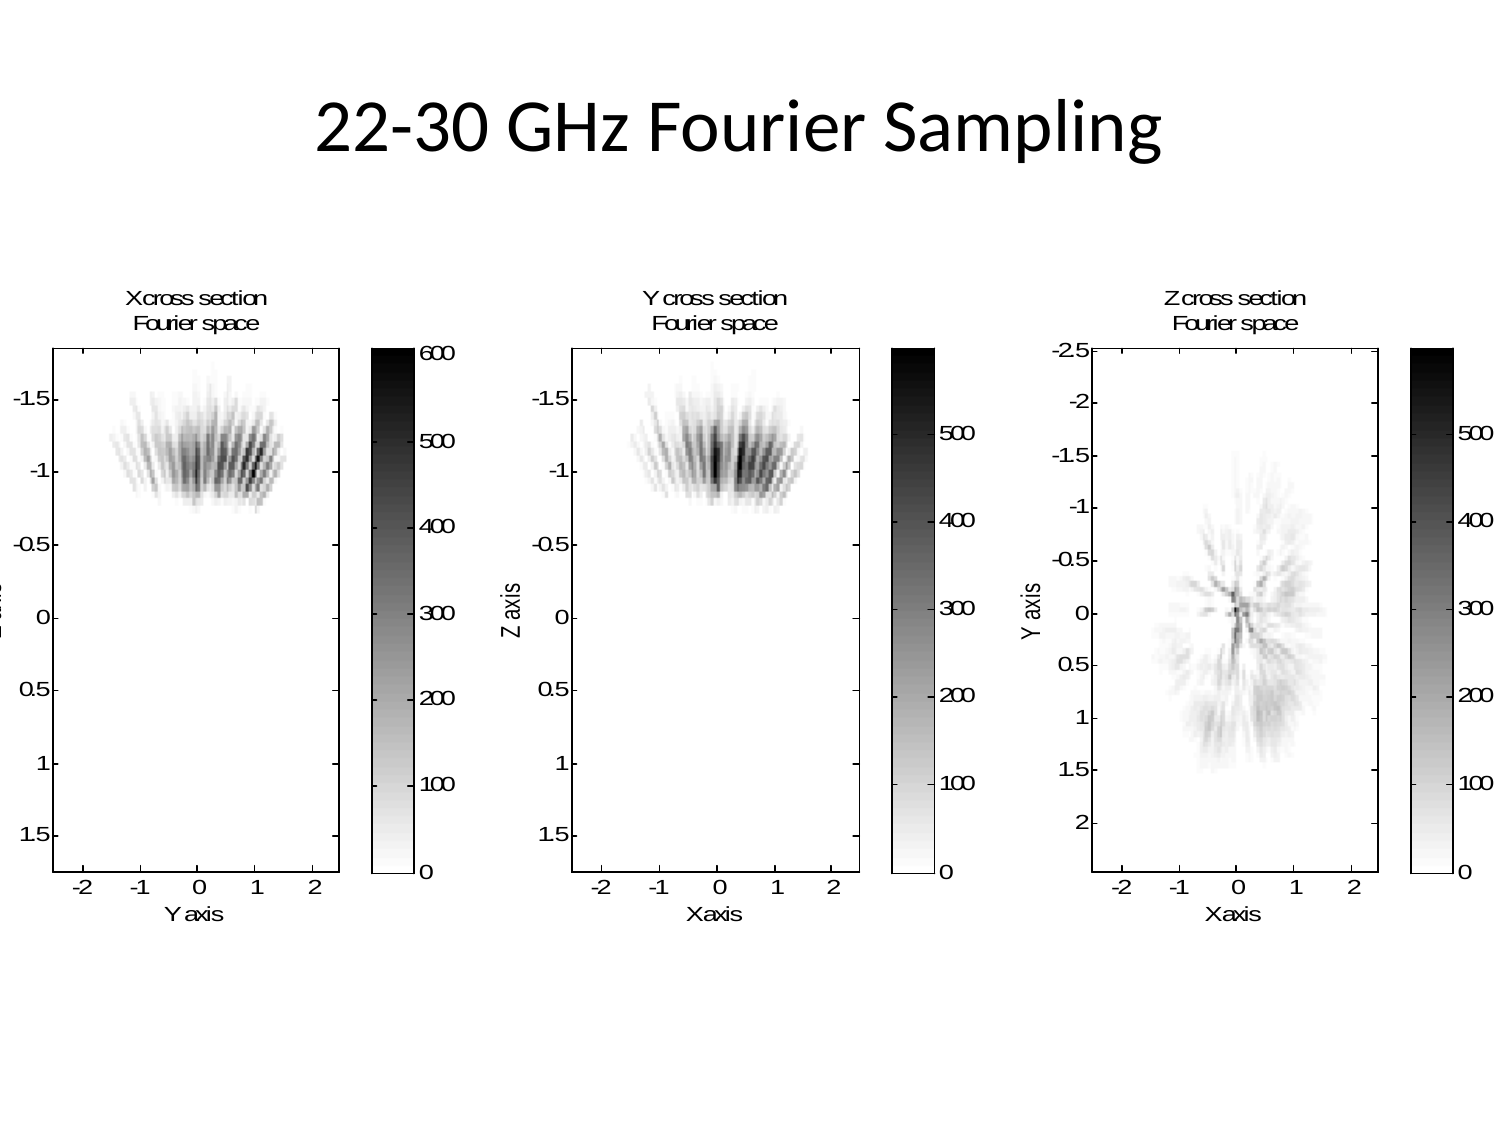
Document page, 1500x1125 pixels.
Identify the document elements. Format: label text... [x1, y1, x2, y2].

picture [0, 287, 1500, 944]
text_box 22-30 GHz Fourier Sampling [299, 68, 1350, 174]
